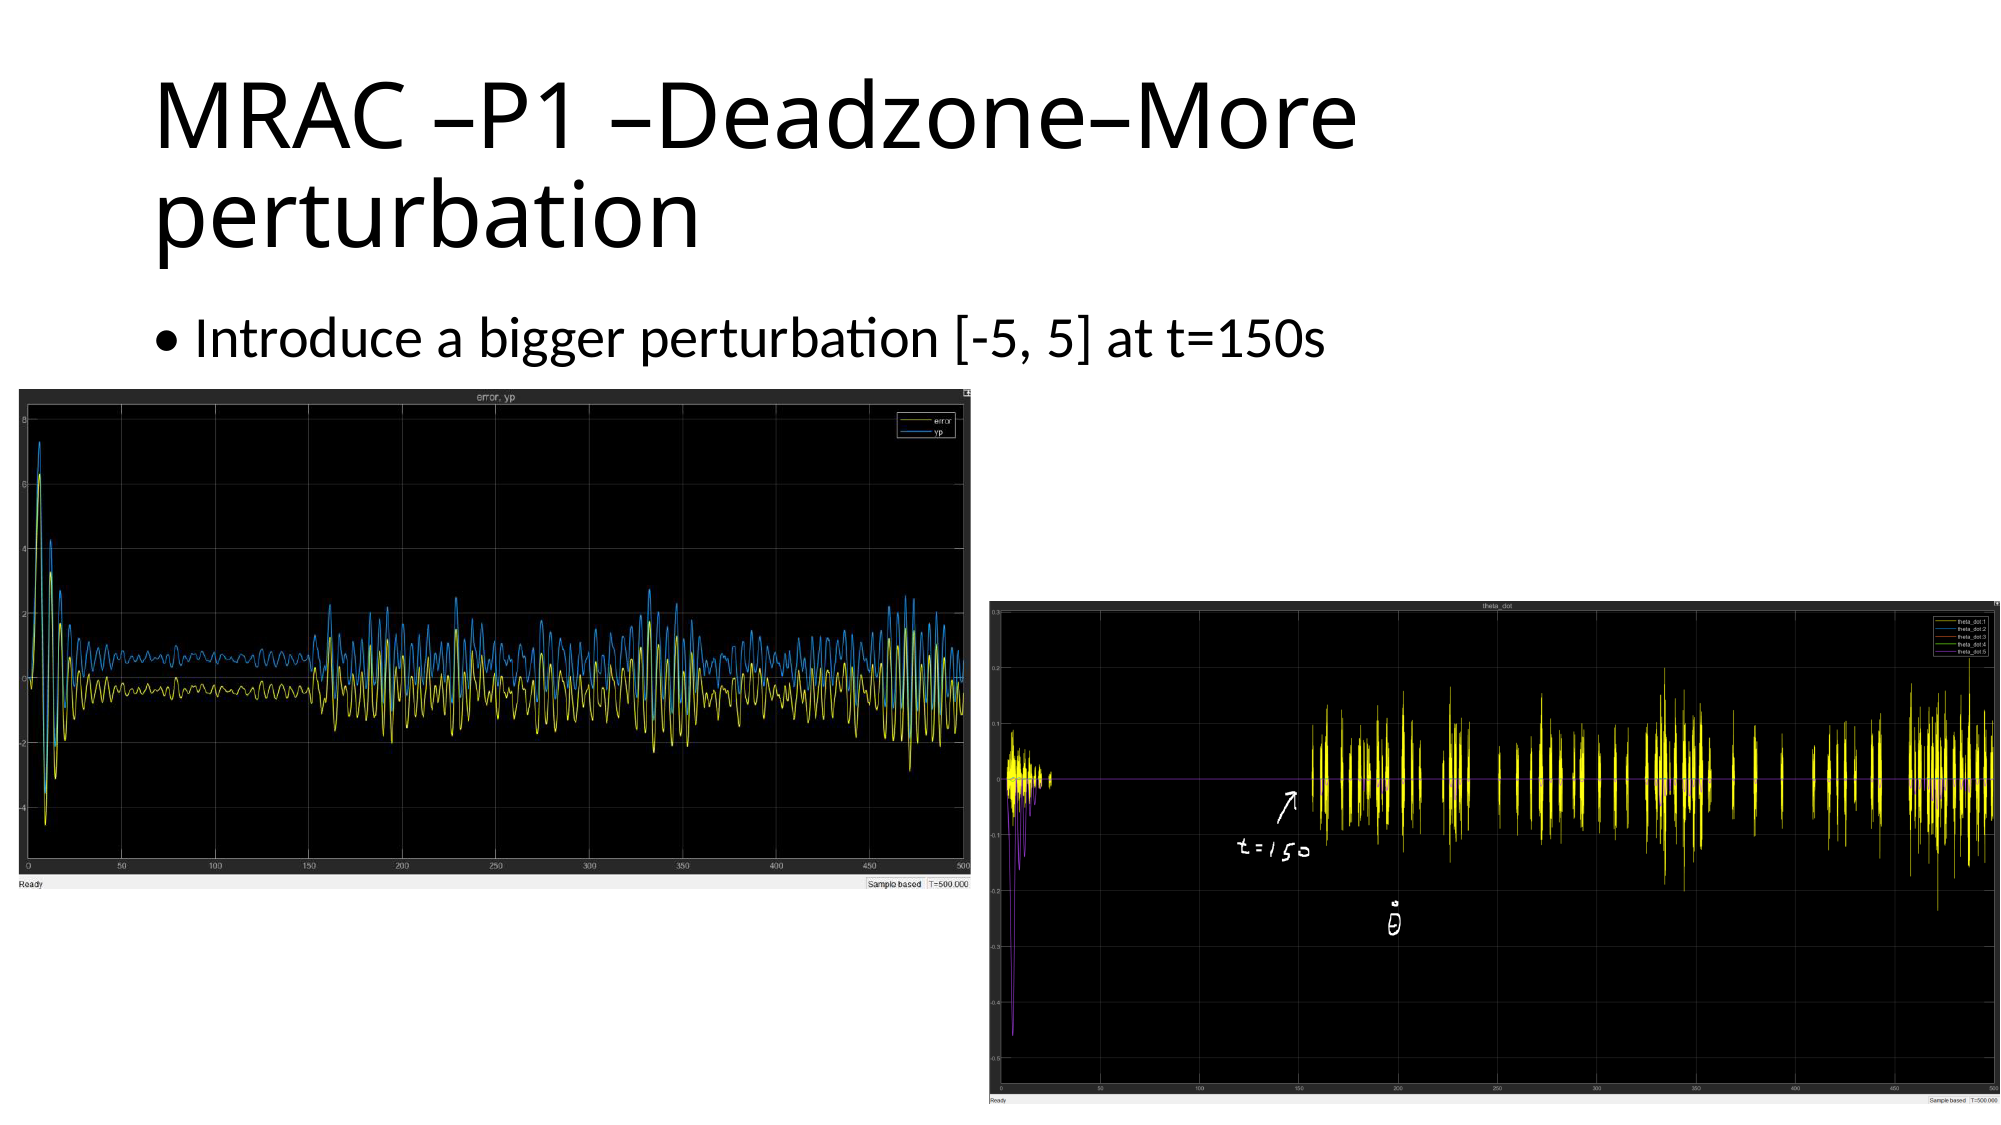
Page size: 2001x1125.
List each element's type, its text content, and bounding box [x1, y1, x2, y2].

list • Introduce a bigger perturbation [-5, 5] at t=150s [137, 299, 1863, 1014]
picture [989, 601, 2000, 1104]
title MRAC –P1 –Deadzone–More perturbation [137, 59, 1863, 278]
picture [18, 389, 971, 889]
